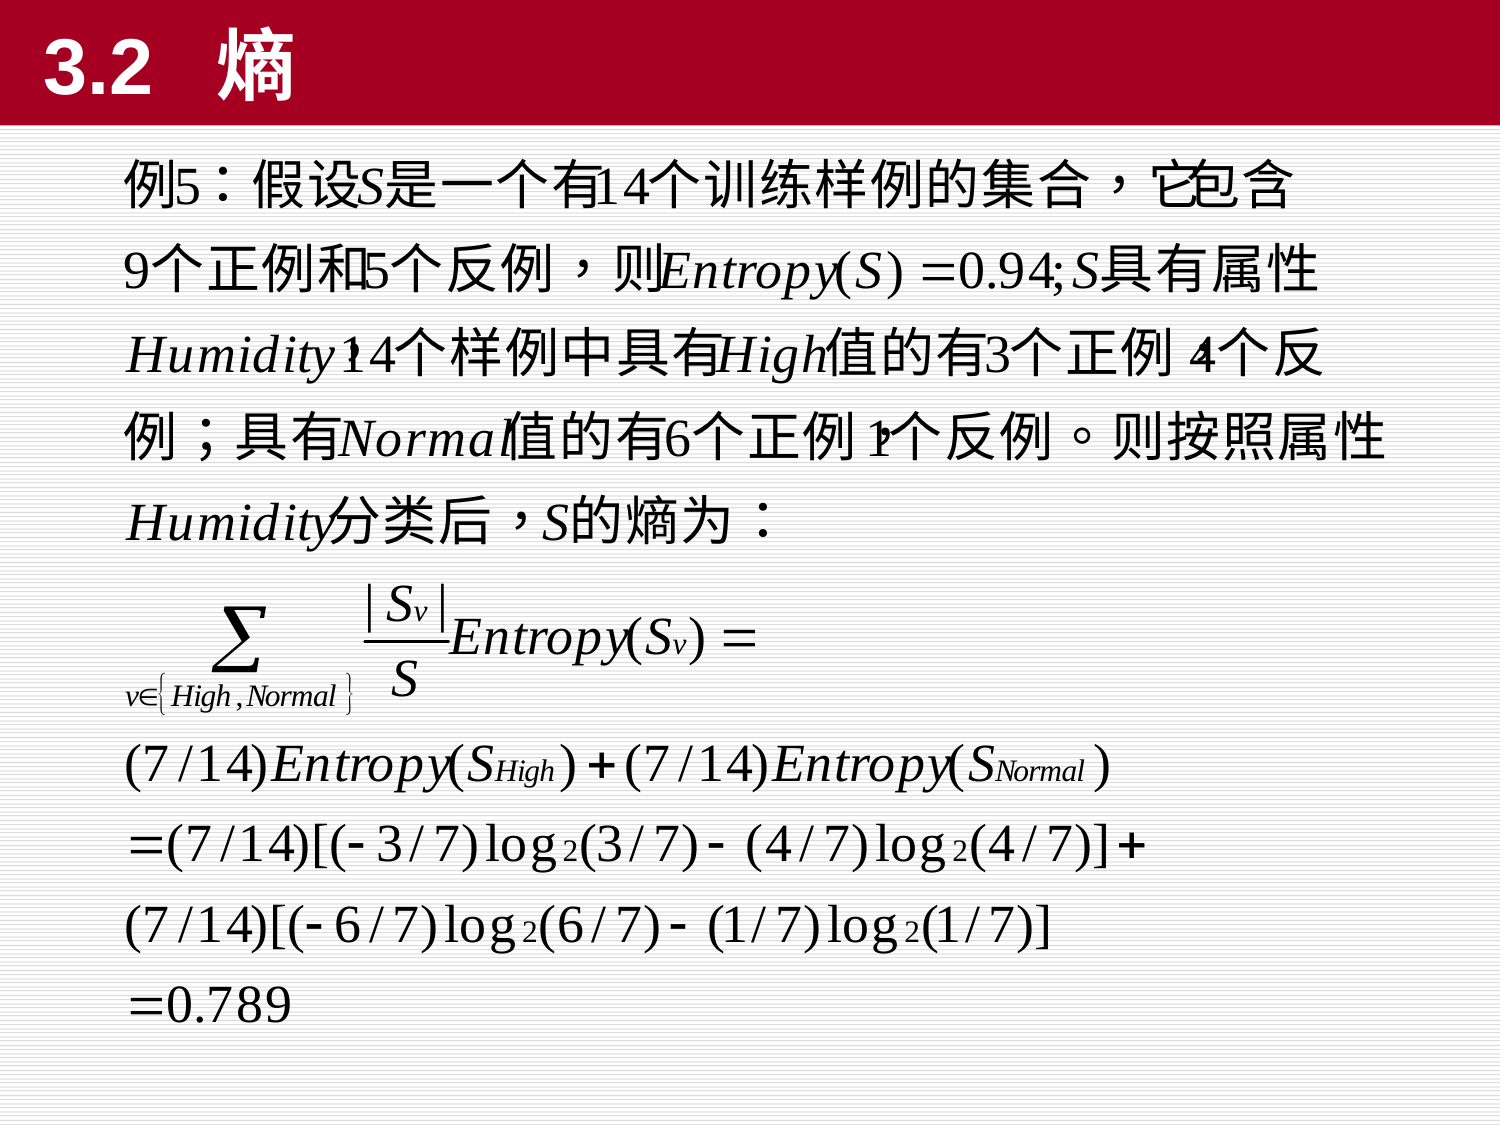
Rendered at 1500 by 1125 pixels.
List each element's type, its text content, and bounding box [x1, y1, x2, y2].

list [116, 148, 1383, 1036]
title 3.2 熵 [0, 0, 1500, 126]
picture [0, 126, 1500, 1125]
